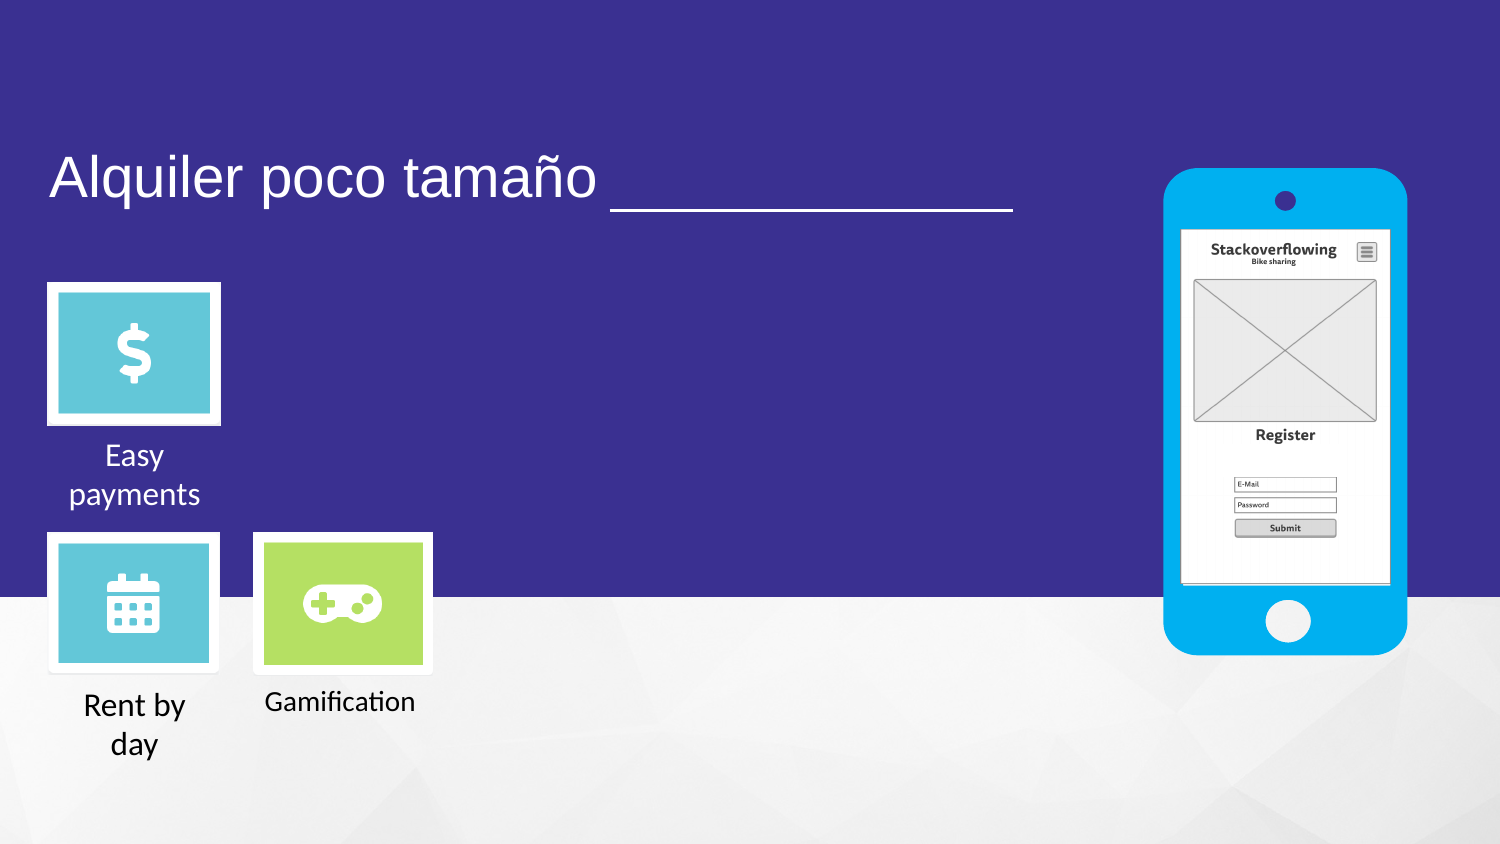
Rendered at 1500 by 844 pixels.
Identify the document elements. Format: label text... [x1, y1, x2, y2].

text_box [1163, 167, 1408, 656]
text_box Rent by day [47, 681, 222, 770]
picture [46, 281, 222, 426]
picture [1181, 230, 1390, 585]
text_box Gamification [247, 675, 433, 726]
text_box Easy payments [47, 433, 222, 520]
text_box [0, 0, 1500, 599]
picture [253, 532, 434, 676]
picture [46, 532, 220, 676]
text_box Alquiler poco tamaño [33, 140, 878, 207]
